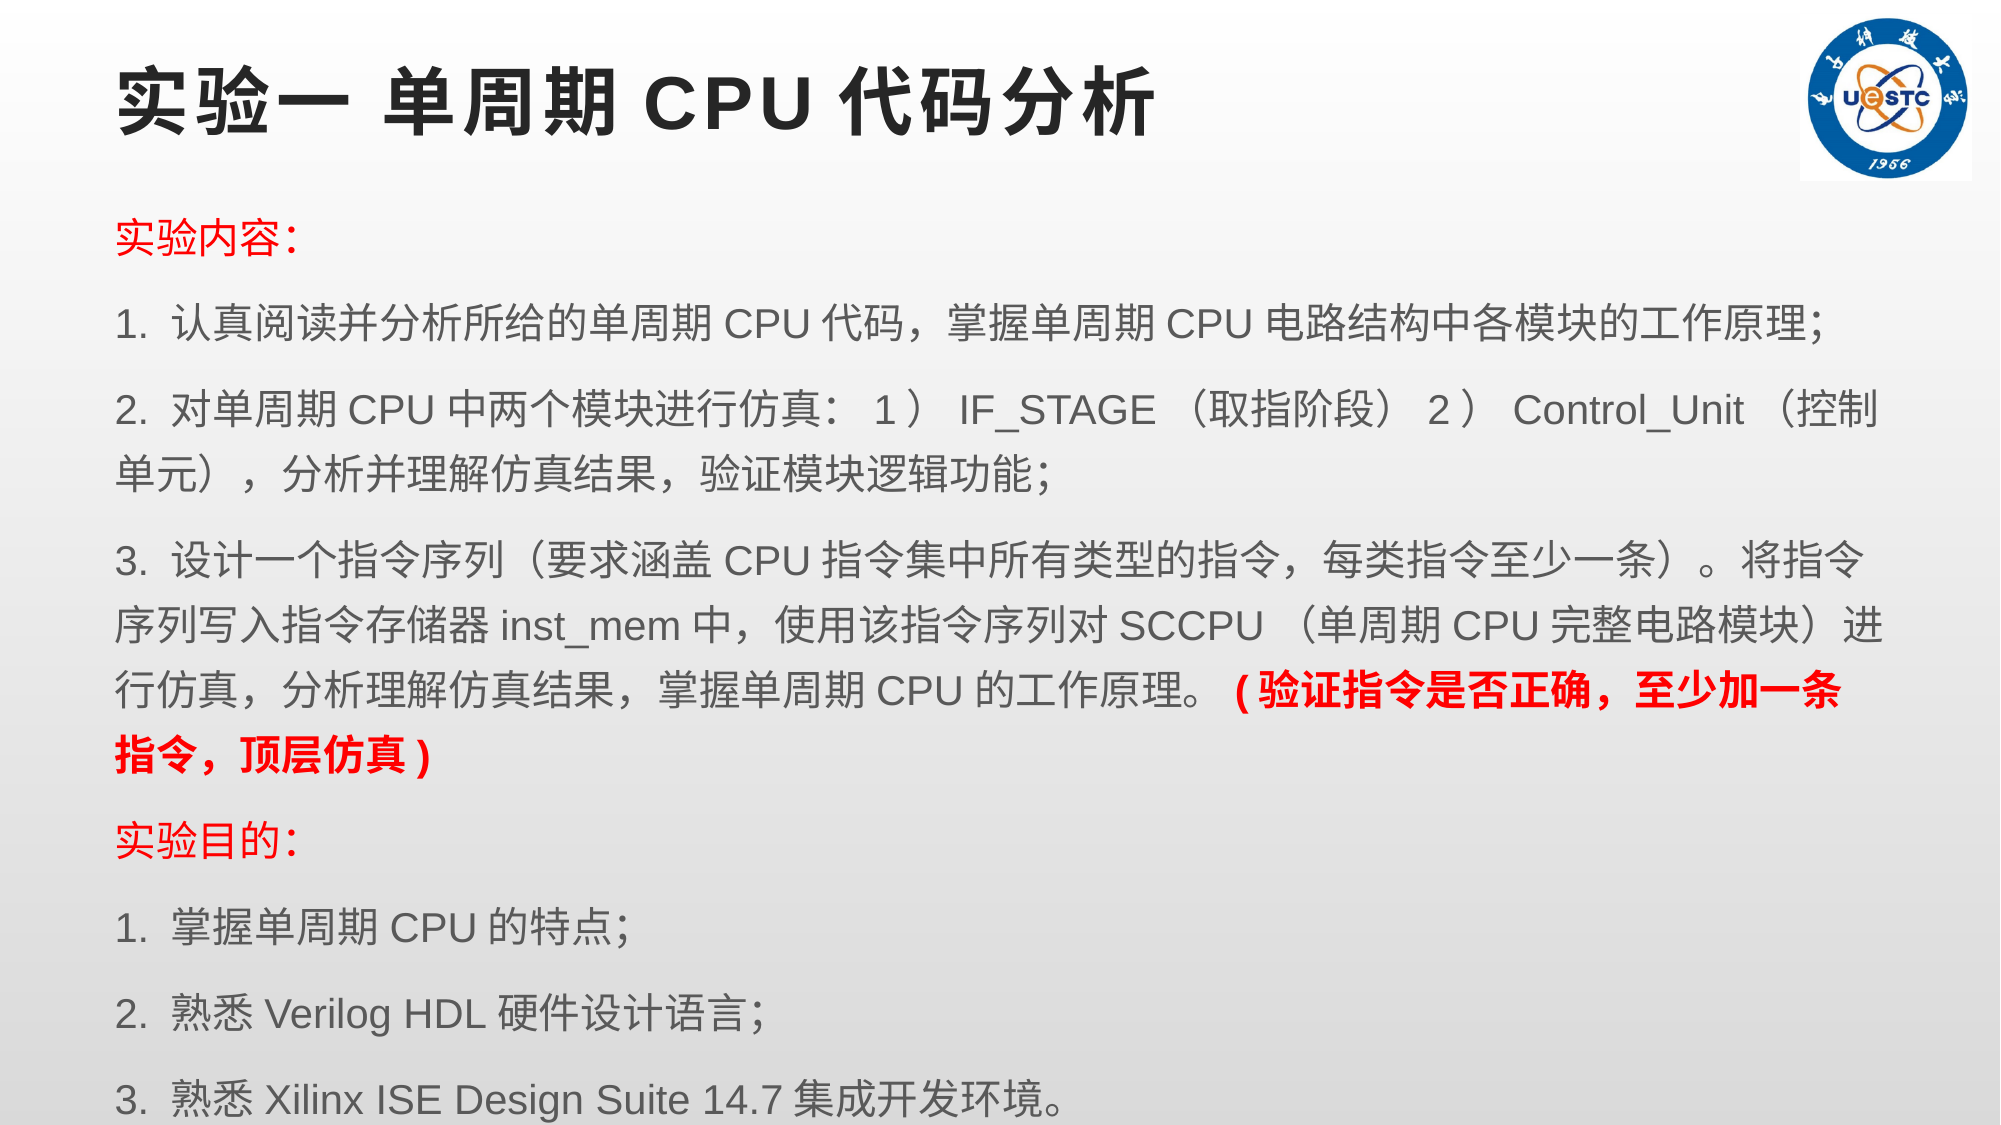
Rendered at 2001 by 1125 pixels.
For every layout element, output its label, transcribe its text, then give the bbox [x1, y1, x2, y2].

list 实验内容： 1. 认真阅读并分析所给的单周期CPU代码，掌握单周期CPU电路结构中各模块的工作原理； 2. 对单周期CPU中两个模块进行仿真：1）IF_STAGE（取指阶段）2）Control_Unit（控制单元），分析并理解仿真结果，验证模块逻辑功能； 3. 设计一个指令序列（要求涵盖CPU指令集中所有类型的指令，每类指令至少一条）。将指令序列写入指令存储器inst_mem中，使用该指令序列对SCCPU（单周期CPU完整电路模块）进行仿真，分析理解仿真结果，掌握单周期CPU的工作原理。(验证指令是否正确，至少加一条指令，顶层仿真) 实验目的： 1. 掌握单周期CPU的特点； 2. 熟悉Verilog HDL硬件设计语言； 3. 熟悉Xilinx ISE Design Suite 14.7集成开发环境。 [99, 188, 1900, 947]
title 实验一 单周期CPU代码分析 [99, 41, 1900, 158]
picture [1800, 14, 1972, 181]
